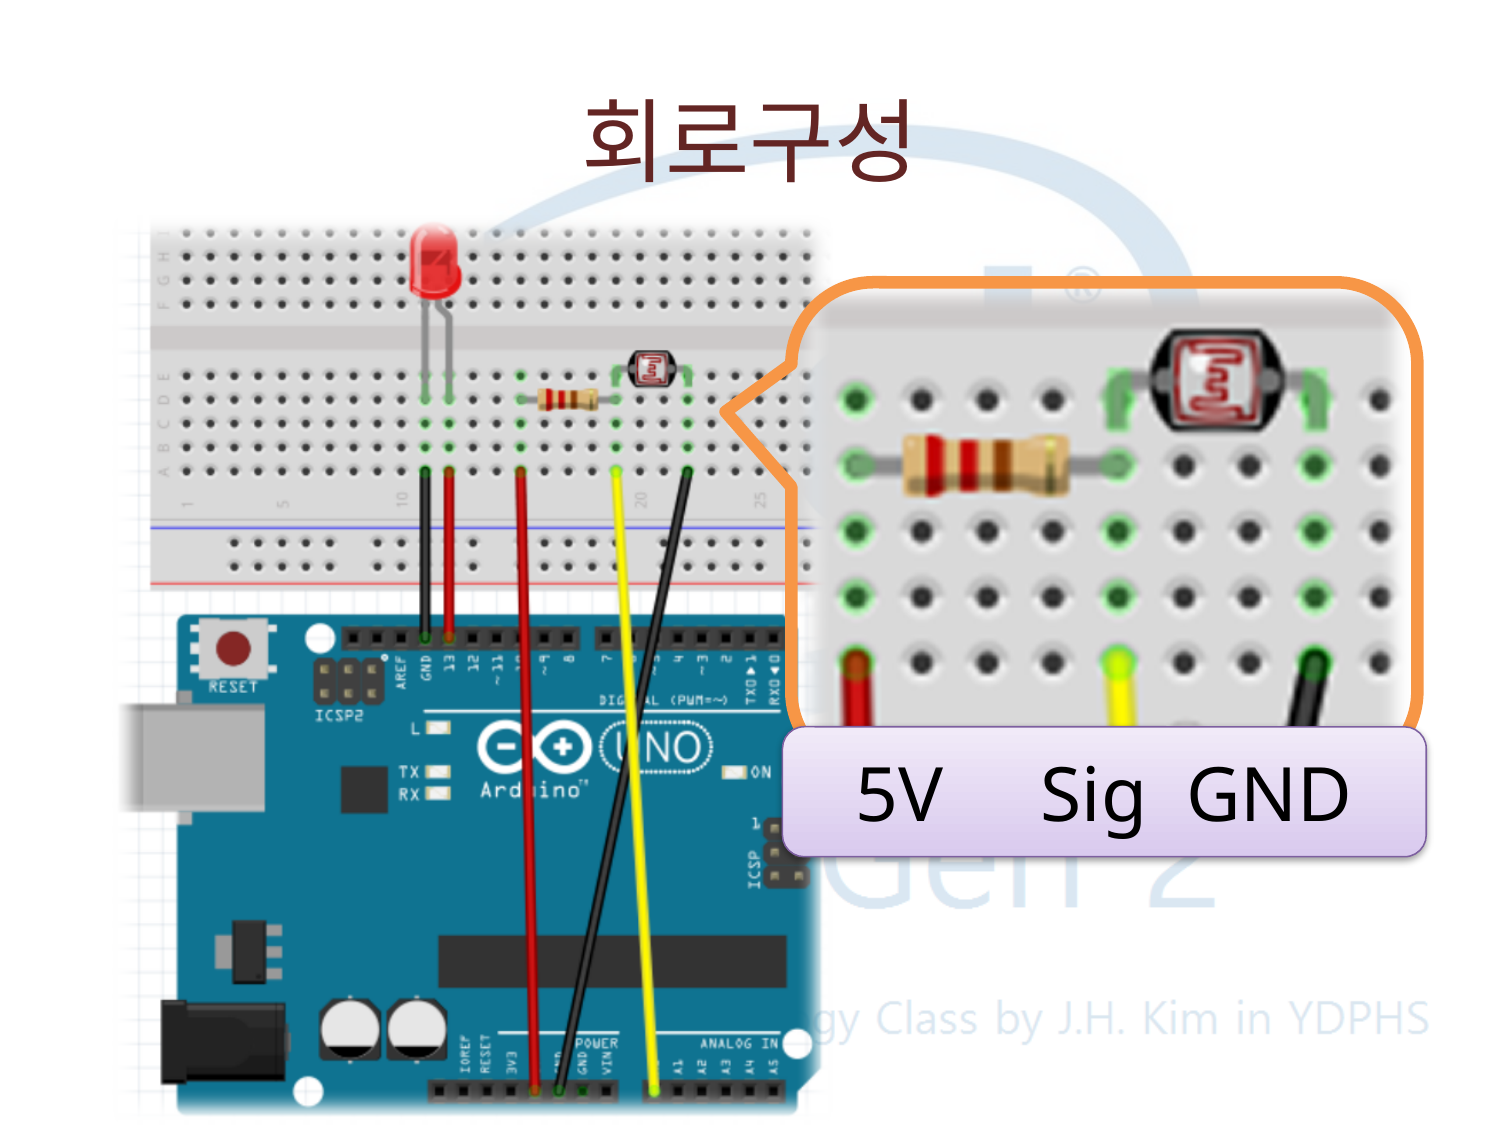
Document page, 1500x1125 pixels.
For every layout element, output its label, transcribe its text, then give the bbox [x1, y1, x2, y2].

text_box 5V Sig GND [837, 729, 1428, 858]
title 회로구성 [75, 45, 1425, 233]
picture [111, 214, 1412, 1125]
